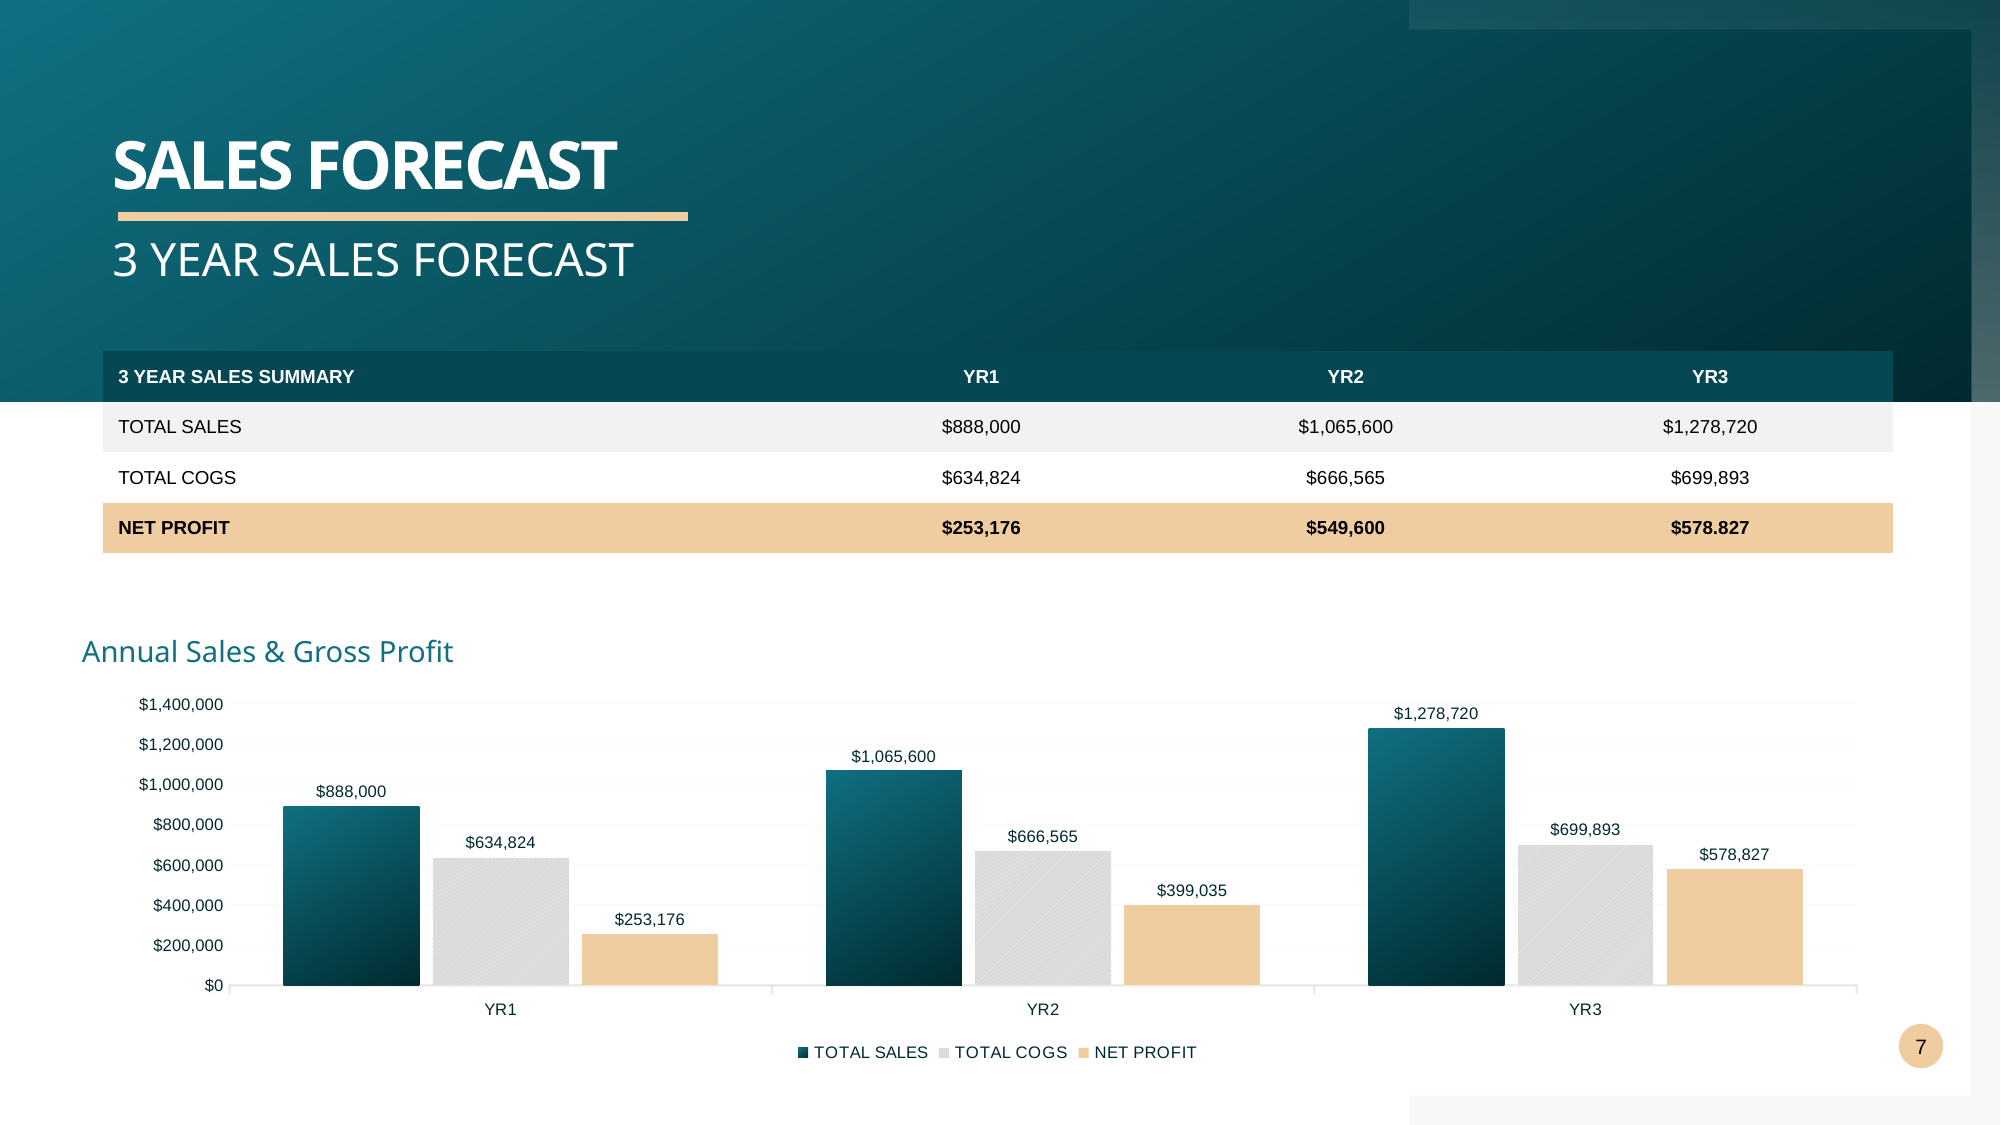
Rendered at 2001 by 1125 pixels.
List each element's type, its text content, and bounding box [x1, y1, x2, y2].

table_header 3 YEAR SALES SUMMARY [103, 351, 799, 402]
table_cell $578.827 [1528, 503, 1893, 553]
table_header YR2 [1164, 351, 1528, 402]
table_cell $634,824 [799, 452, 1164, 503]
text_box Annual Sales & Gross Profit [81, 632, 455, 668]
table_cell $888,000 [799, 402, 1164, 452]
table_cell $1,278,720 [1528, 402, 1893, 452]
table_cell $549,600 [1164, 503, 1528, 553]
table_cell $699,893 [1528, 452, 1893, 503]
table_cell $666,565 [1164, 452, 1528, 503]
table_cell NET PROFIT [103, 503, 799, 553]
title SALES FORECAST [112, 132, 1353, 194]
table_cell $253,176 [799, 503, 1164, 553]
table_cell TOTAL SALES [103, 402, 799, 452]
chart [103, 686, 1893, 1069]
table_header YR1 [799, 351, 1164, 402]
table_cell $1,065,600 [1164, 402, 1528, 452]
table_header YR3 [1528, 351, 1893, 402]
table_cell TOTAL COGS [103, 452, 799, 503]
list 3 YEAR SALES FORECAST [112, 230, 1353, 290]
slide_number 7 [1898, 1023, 1944, 1069]
